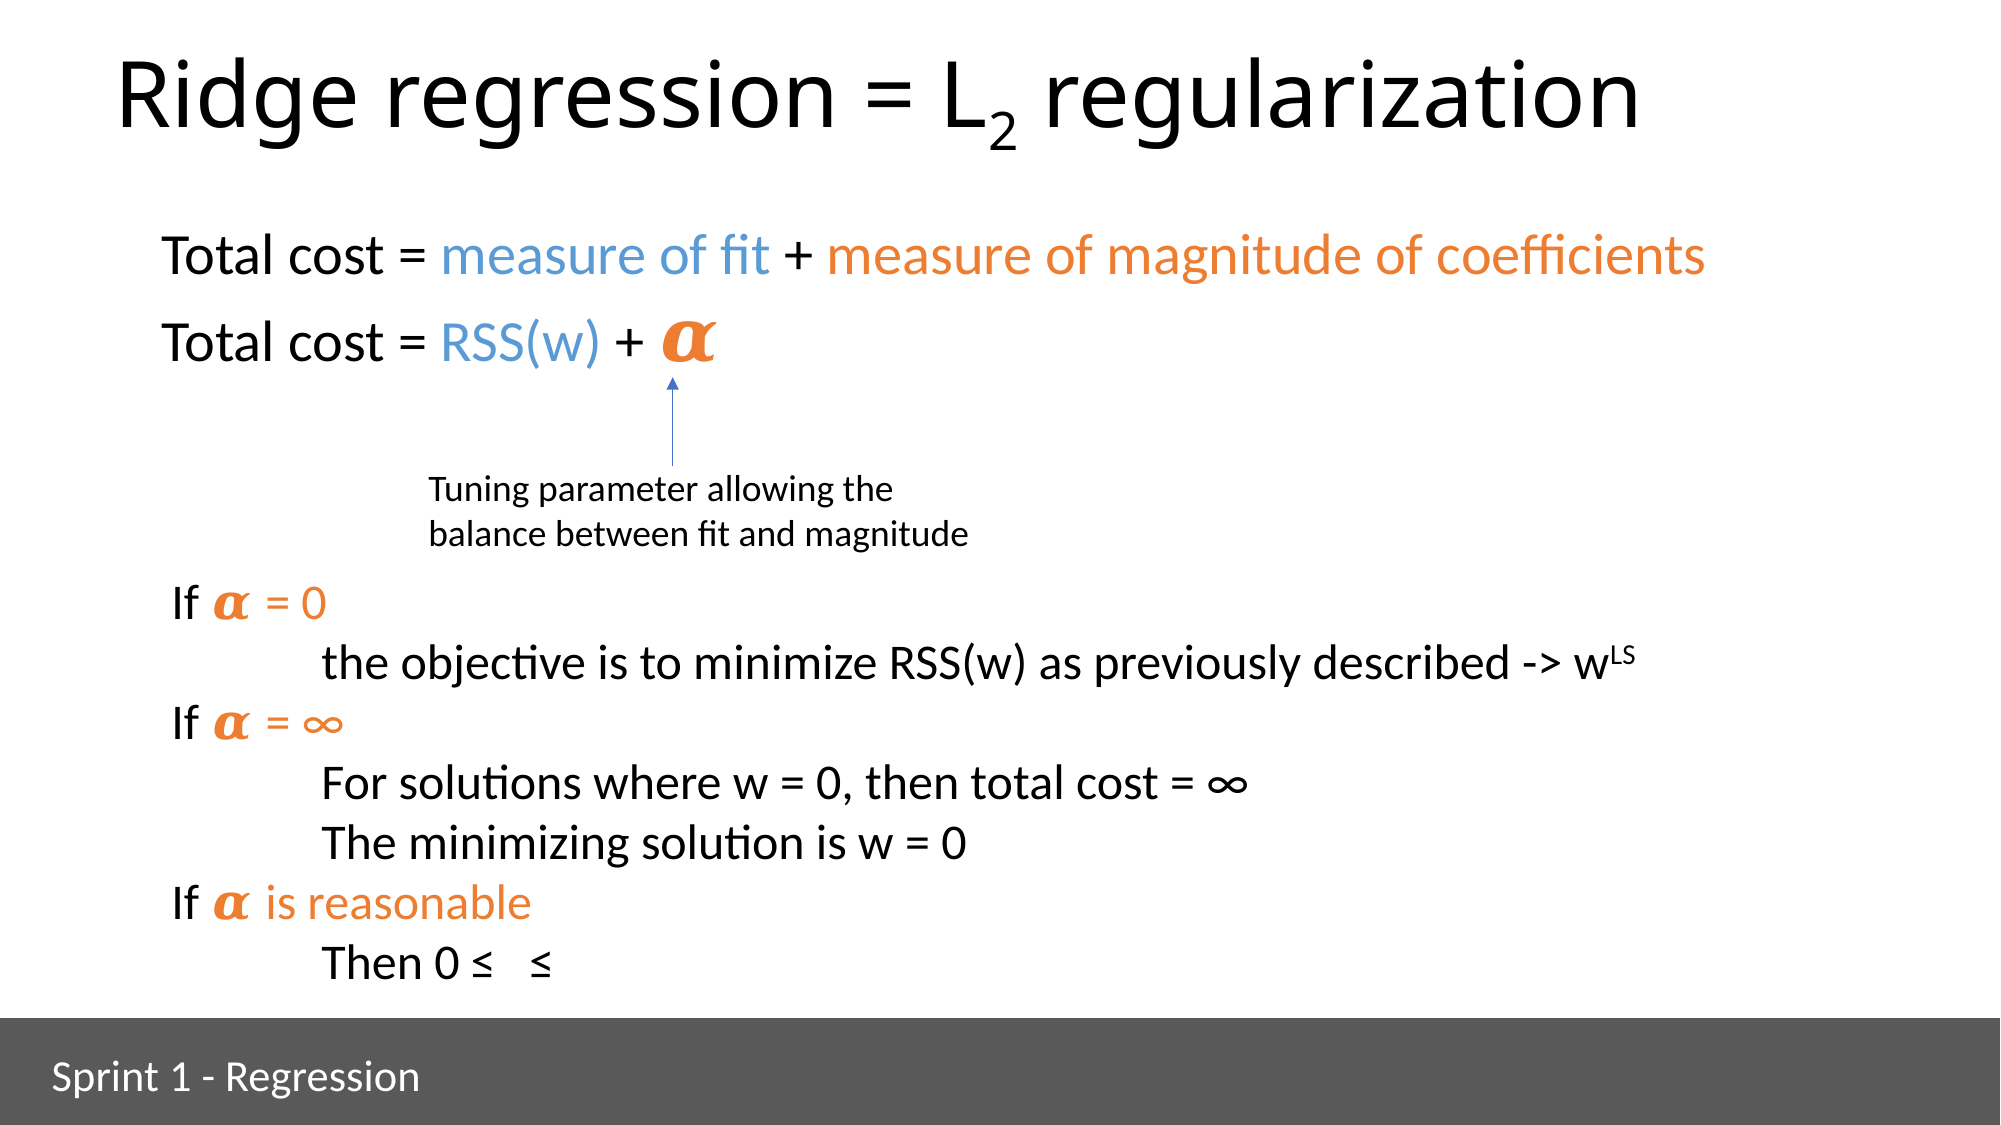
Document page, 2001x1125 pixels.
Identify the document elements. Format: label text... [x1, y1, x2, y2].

text_box Tuning parameter allowing the balance between fit and magnitude [413, 456, 1021, 562]
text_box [0, 1019, 2000, 1125]
title Ridge regression = L2 regularization [99, 0, 1900, 188]
